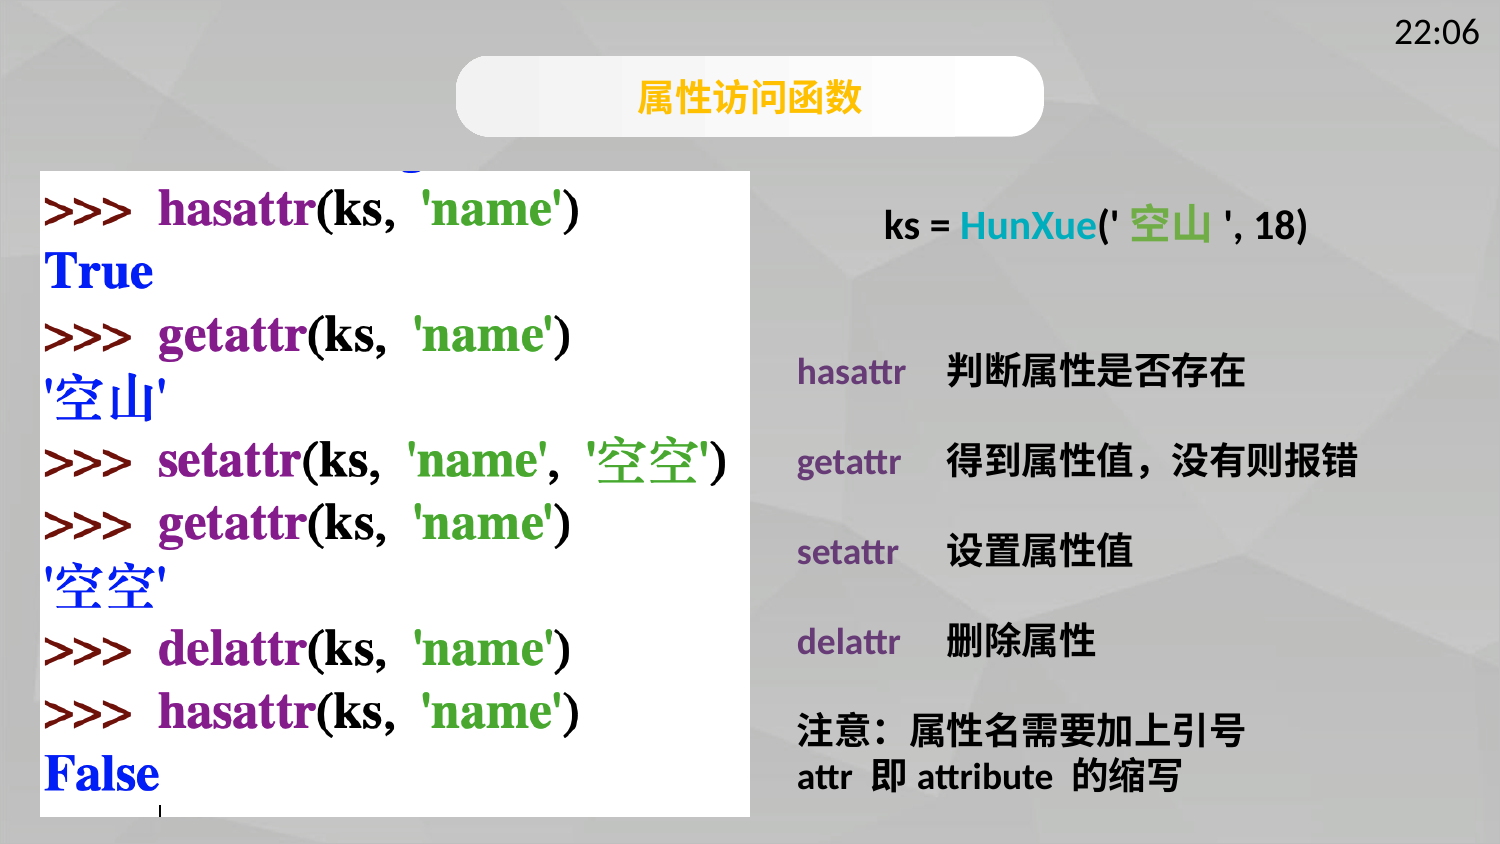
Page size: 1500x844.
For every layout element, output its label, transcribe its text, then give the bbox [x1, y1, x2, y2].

picture [1, 1, 1499, 843]
text_box ks = HunXue('空山', 18) [869, 190, 1350, 255]
text_box 属性访问函数 [454, 54, 1046, 138]
text_box hasattr 判断属性是否存在 getattr 得到属性值，没有则报错 setattr 设置属性值 delattr 删除属性 注意：属性名需要加上引号 attr 即attribute 的缩写 [782, 339, 1413, 805]
